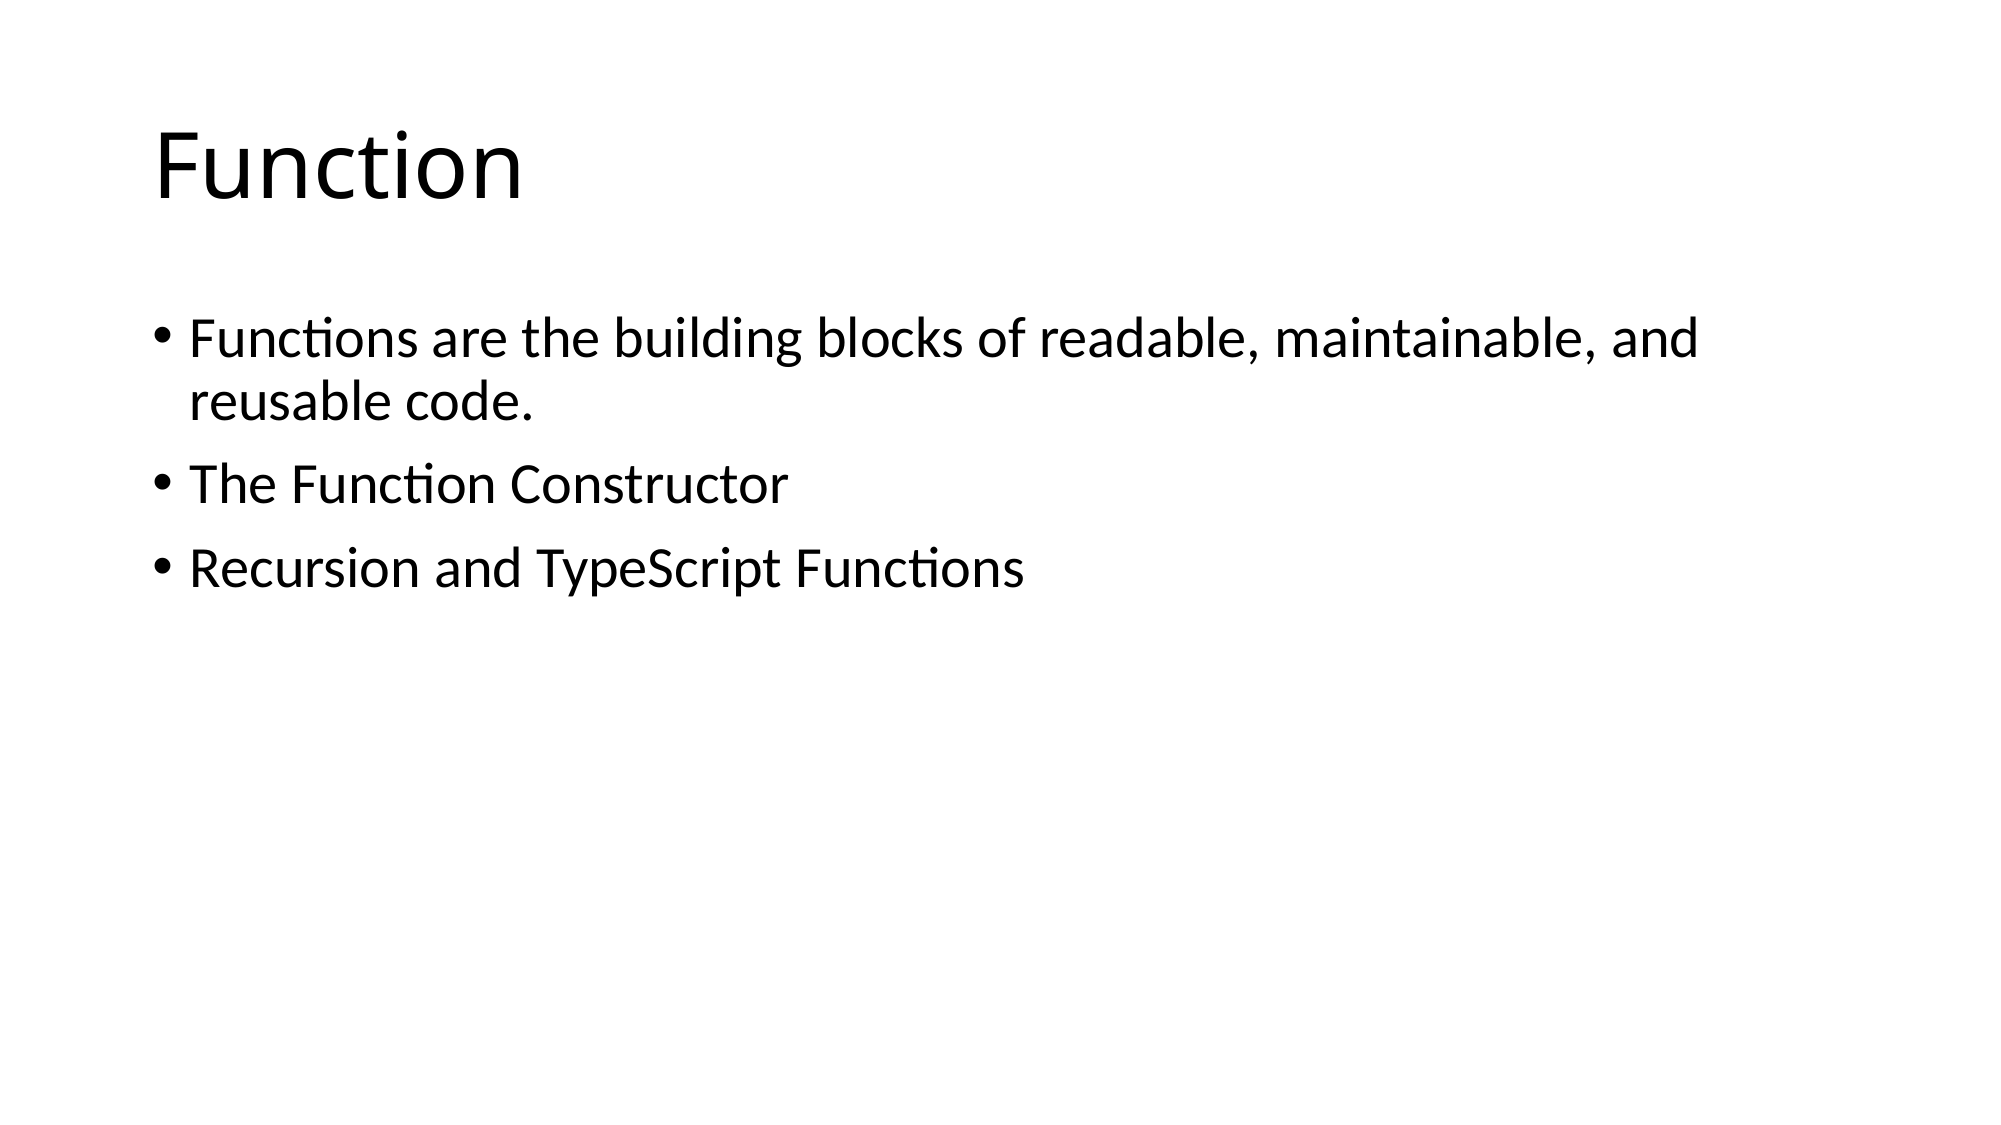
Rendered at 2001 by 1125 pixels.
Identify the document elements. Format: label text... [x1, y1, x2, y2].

list Functions are the building blocks of readable, maintainable, and reusable code. The Function Constructor Recursion and TypeScript Functions [137, 299, 1863, 1014]
title Function [137, 59, 1863, 278]
